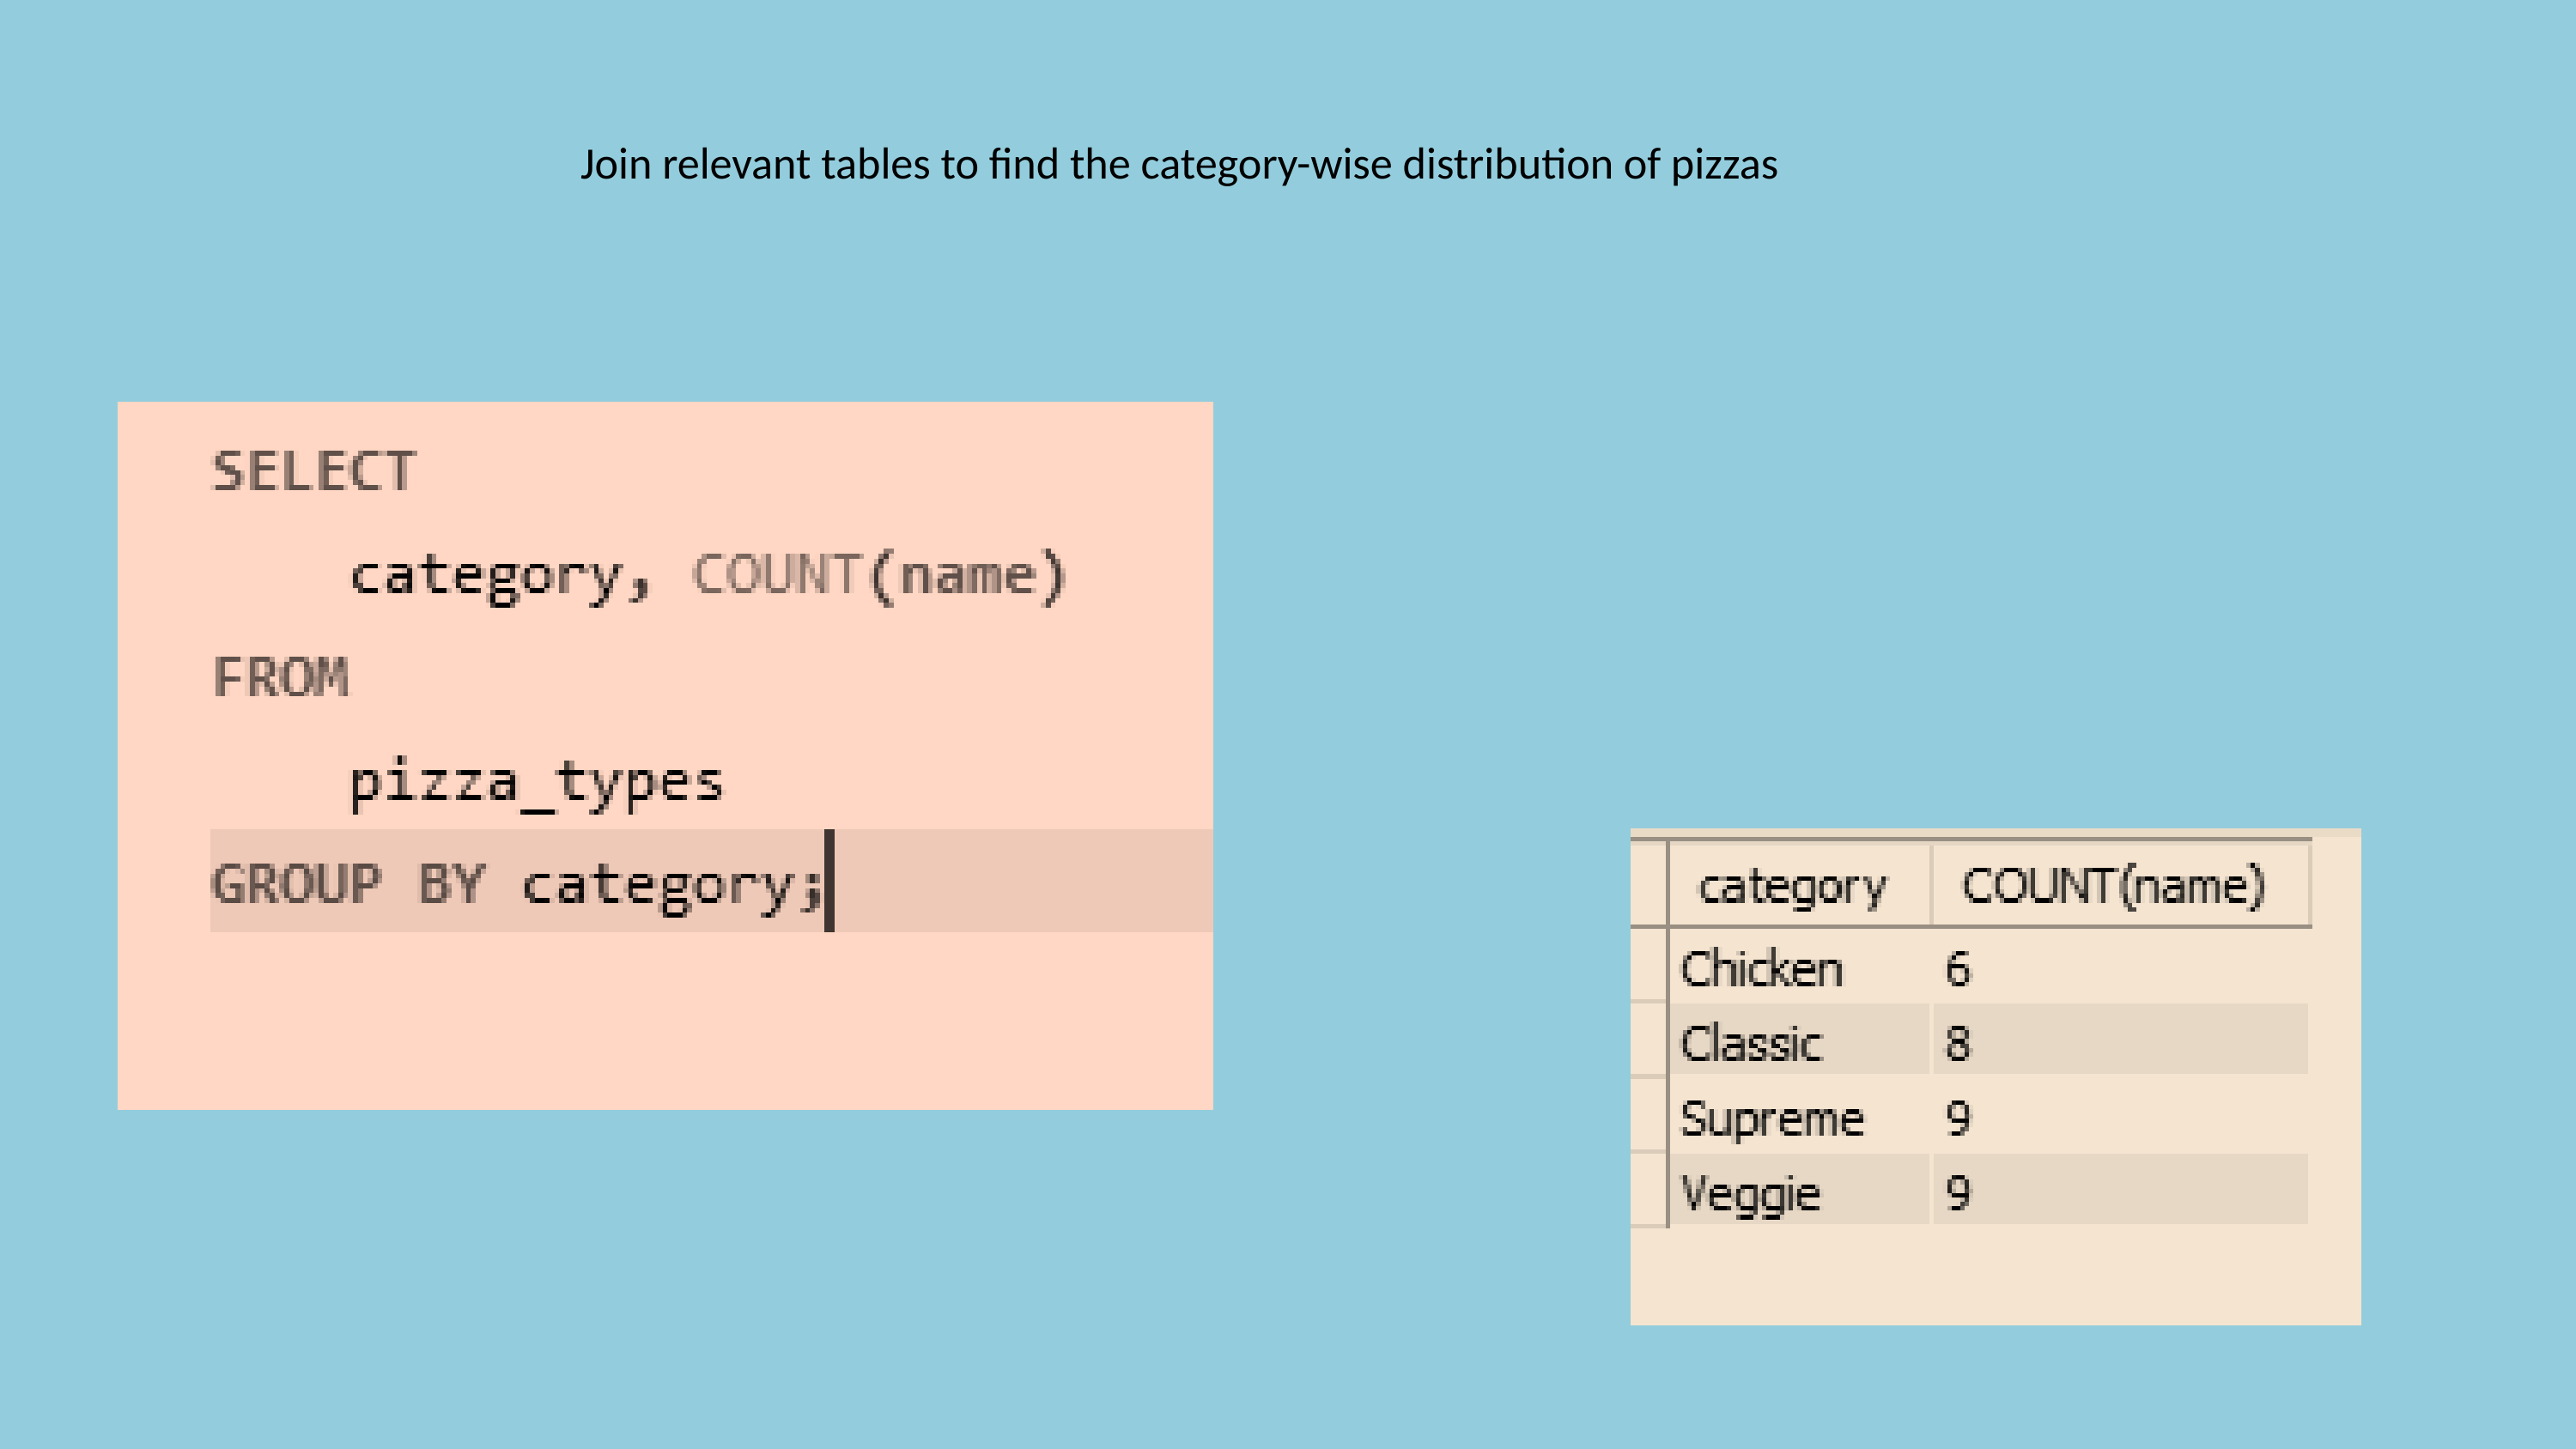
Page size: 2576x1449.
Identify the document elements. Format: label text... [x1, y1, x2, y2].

picture [118, 402, 1213, 1110]
picture [1631, 828, 2362, 1325]
title Join relevant tables to find the category-wise distribution of pizzas [558, 123, 1803, 199]
